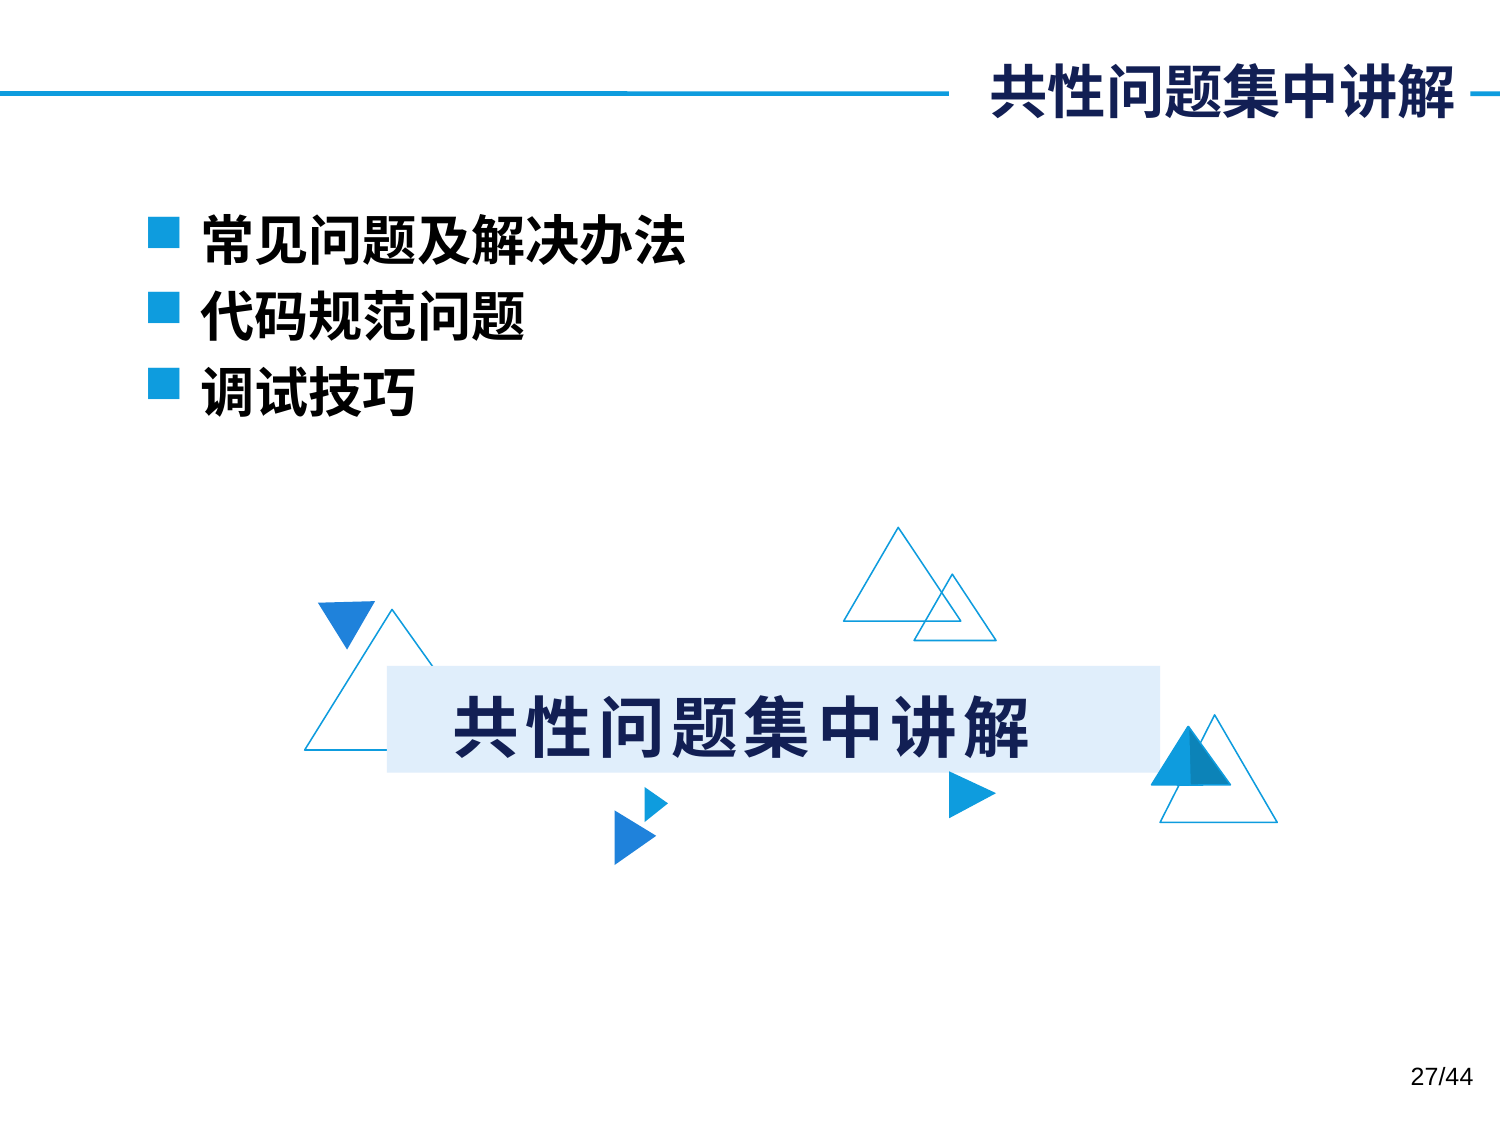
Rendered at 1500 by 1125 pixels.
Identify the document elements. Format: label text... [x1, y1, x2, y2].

slide_number 27/44 [1138, 1053, 1489, 1114]
list 常见问题及解决办法 代码规范问题 调试技巧 [128, 199, 1383, 1043]
title 共性问题集中讲解 [949, 46, 1471, 133]
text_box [304, 527, 1278, 866]
